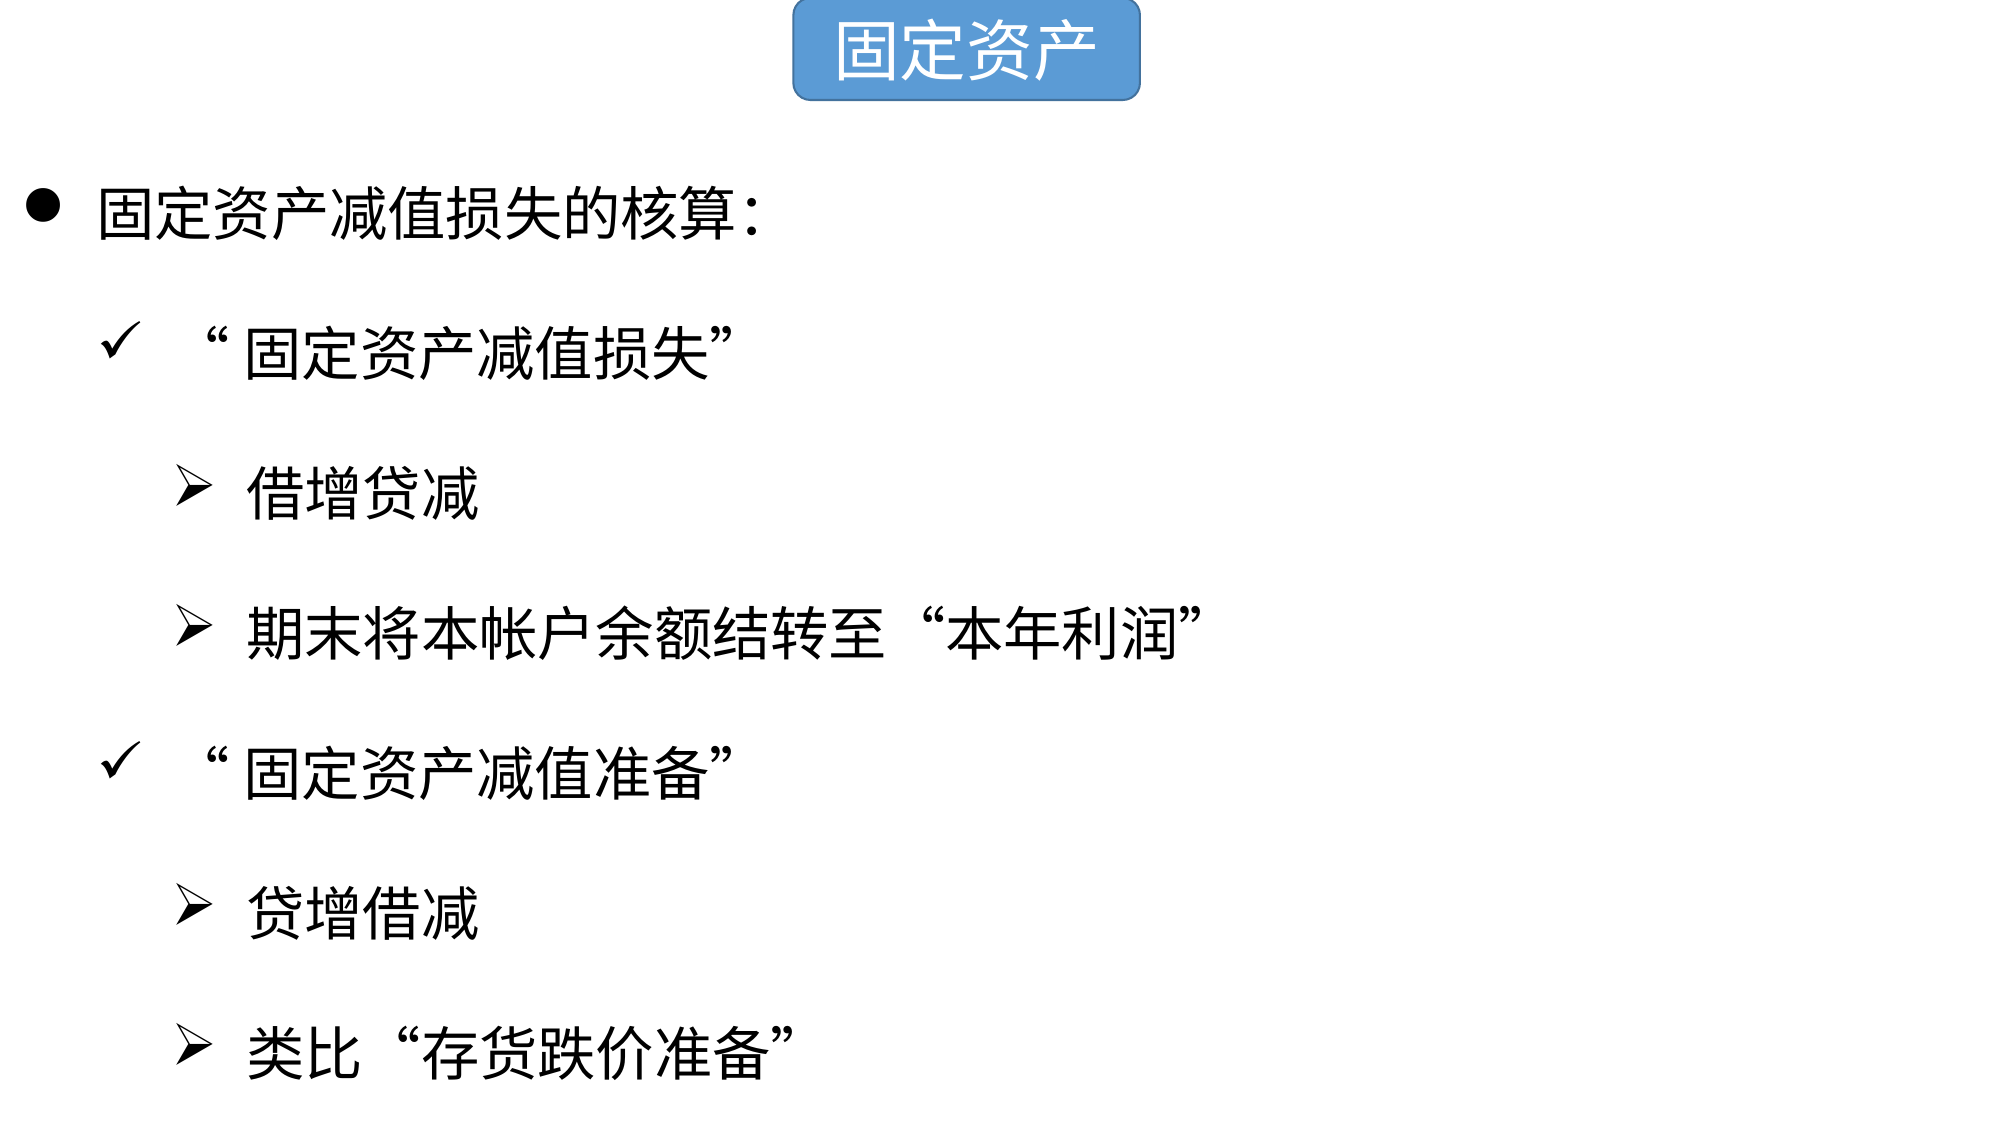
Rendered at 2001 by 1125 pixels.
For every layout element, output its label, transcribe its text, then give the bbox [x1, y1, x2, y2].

text_box 固定资产减值损失的核算： “固定资产减值损失” 借增贷减 期末将本帐户余额结转至“本年利润” “固定资产减值准备” 贷增借减 类比“存货跌价准备” [6, 99, 1927, 1125]
text_box 固定资产 [792, 0, 1141, 99]
